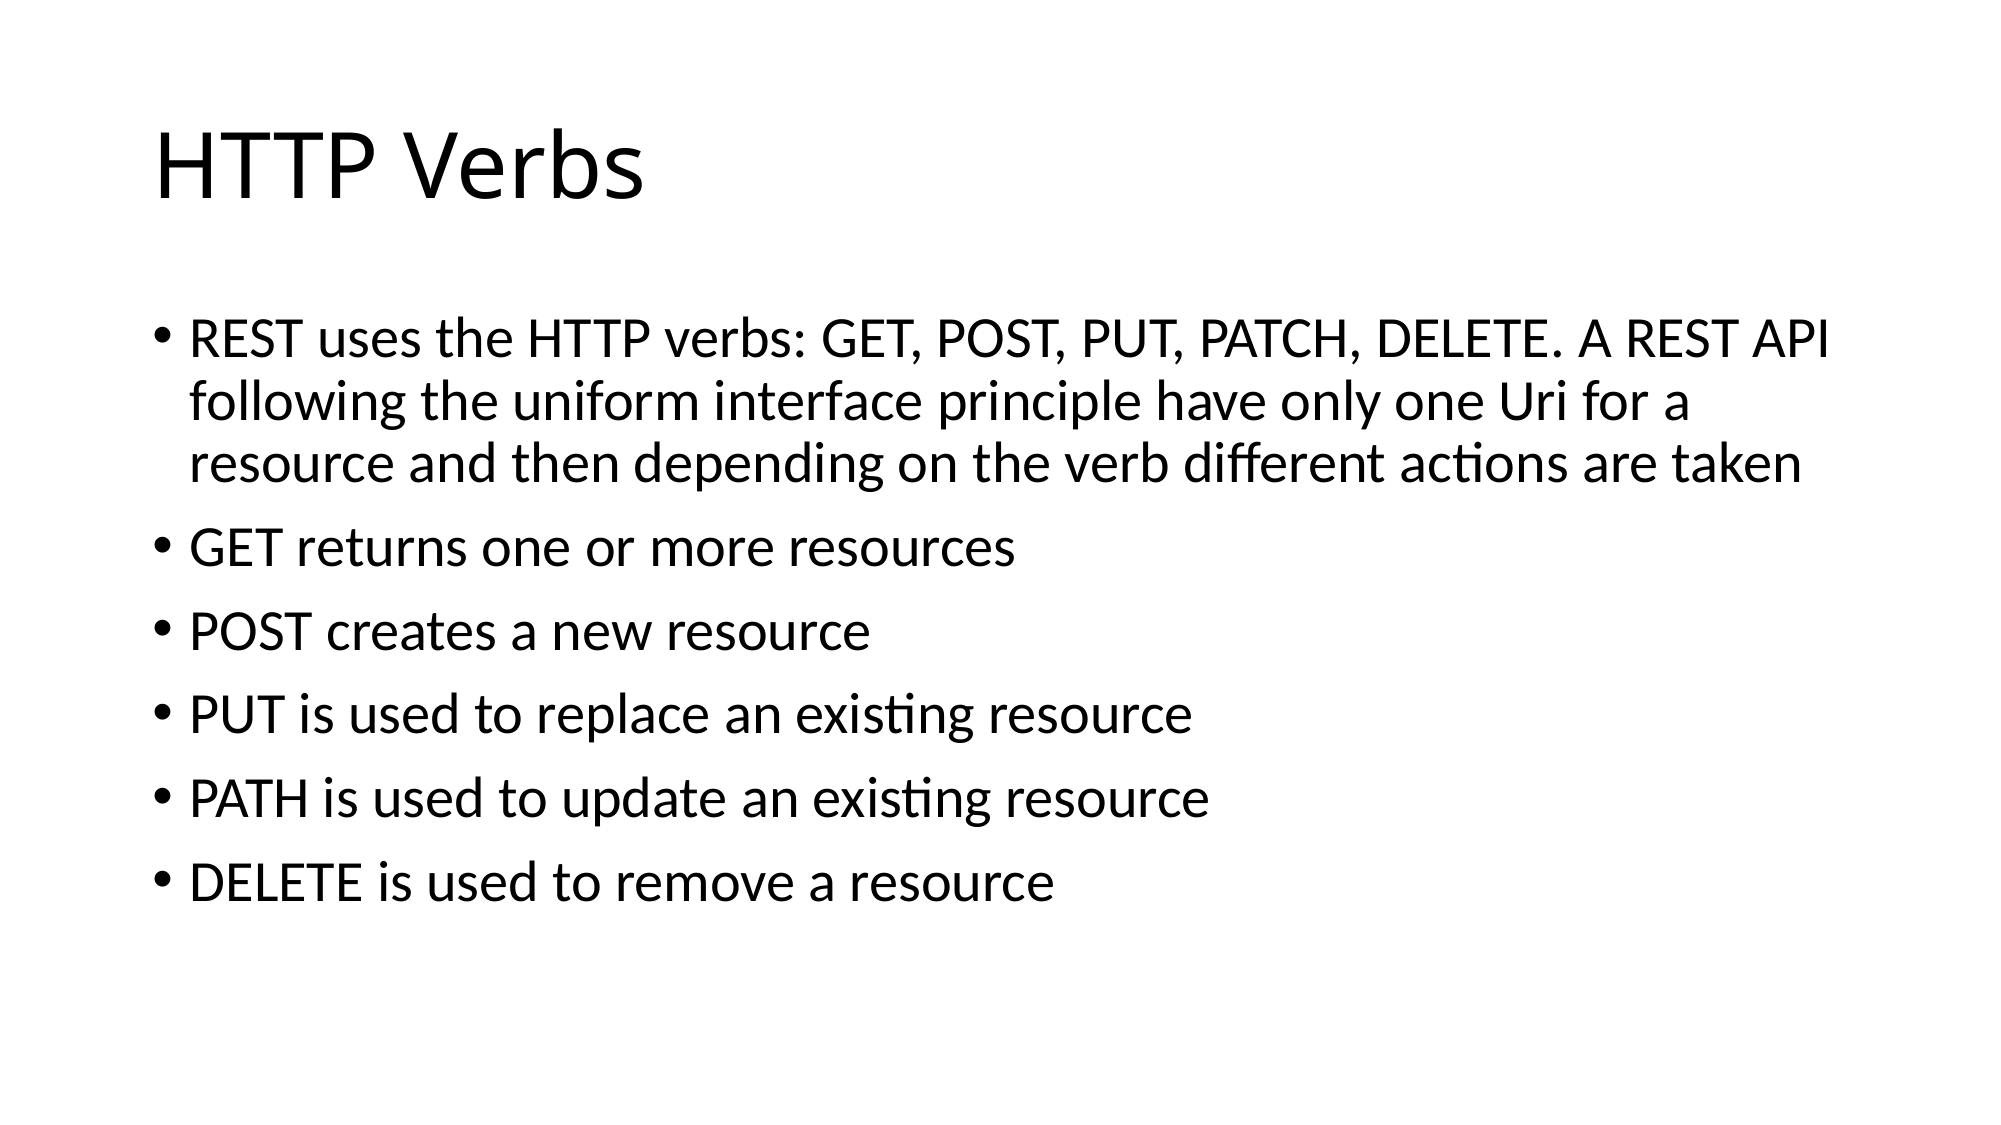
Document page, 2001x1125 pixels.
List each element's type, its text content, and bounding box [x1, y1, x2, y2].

title HTTP Verbs [137, 59, 1863, 278]
list REST uses the HTTP verbs: GET, POST, PUT, PATCH, DELETE. A REST API following the uniform interface principle have only one Uri for a resource and then depending on the verb different actions are taken GET returns one or more resources POST creates a new resource PUT is used to replace an existing resource PATH is used to update an existing resource DELETE is used to remove a resource [137, 299, 1863, 1014]
